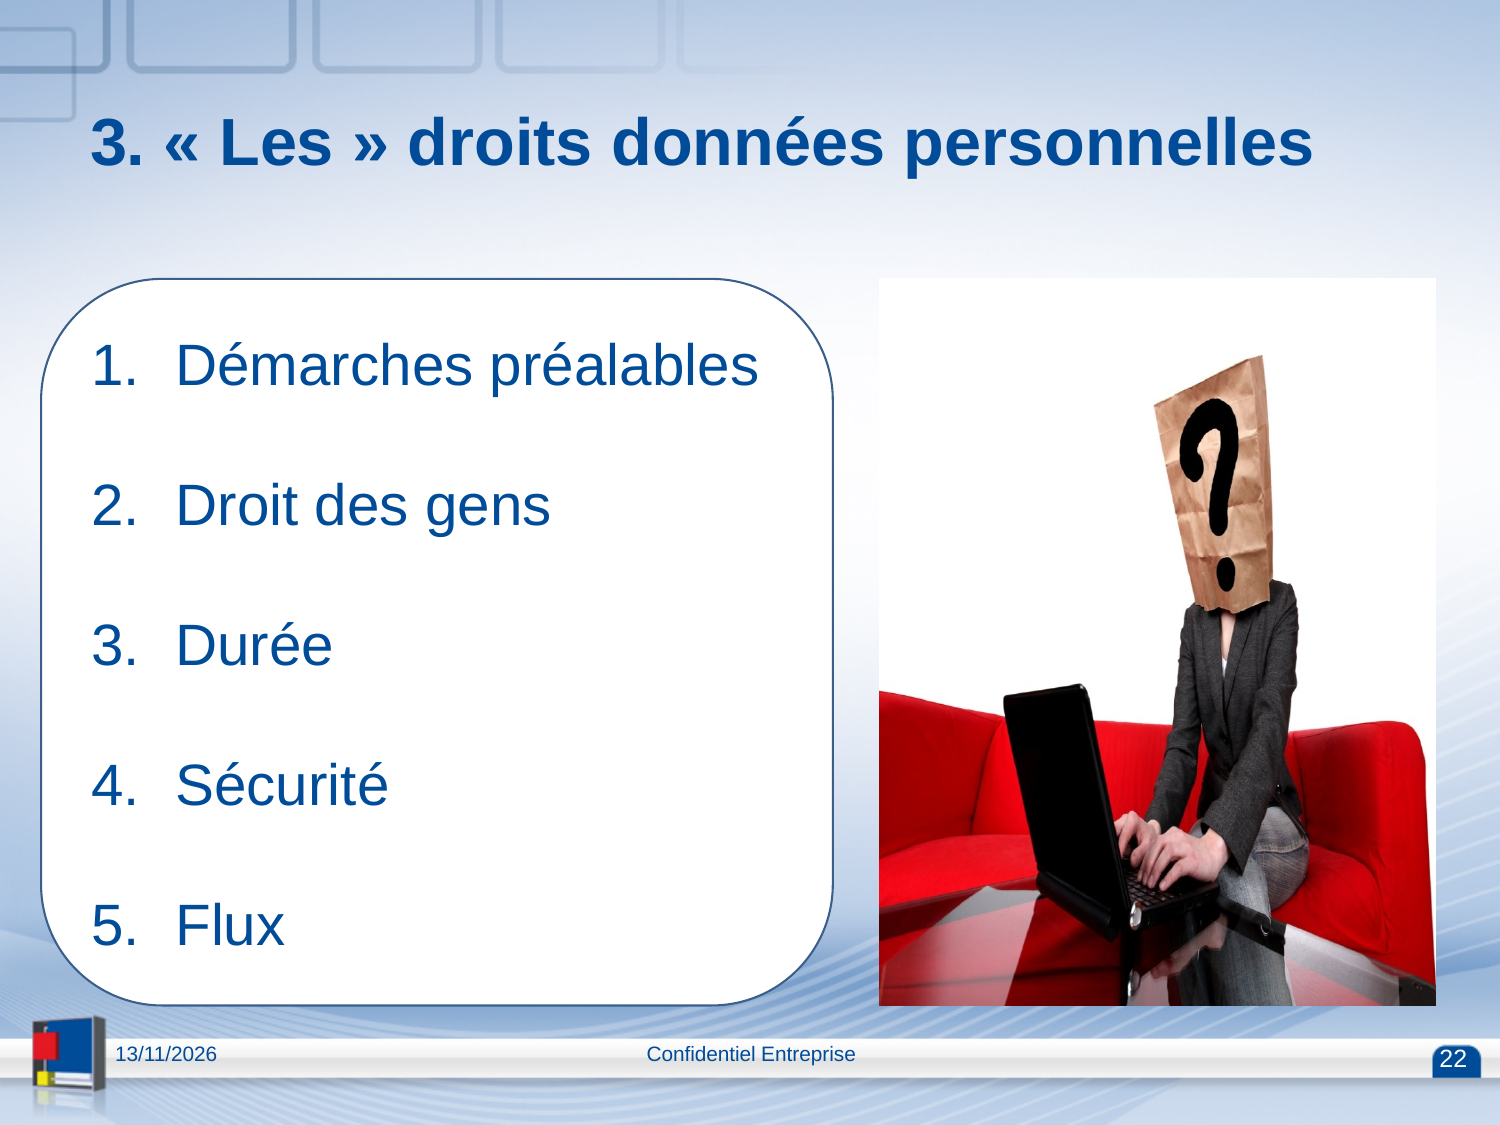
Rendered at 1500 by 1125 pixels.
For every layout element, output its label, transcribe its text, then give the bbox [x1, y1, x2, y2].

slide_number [100, 1023, 254, 1084]
picture [0, 0, 1500, 1125]
title 3. « Les » droits données personnelles [75, 45, 1425, 233]
slide_number 22 [1382, 1023, 1483, 1091]
footer Confidentiel Entreprise [513, 1023, 989, 1084]
text_box Démarches préalables Droit des gens Durée Sécurité Flux [38, 276, 835, 1008]
